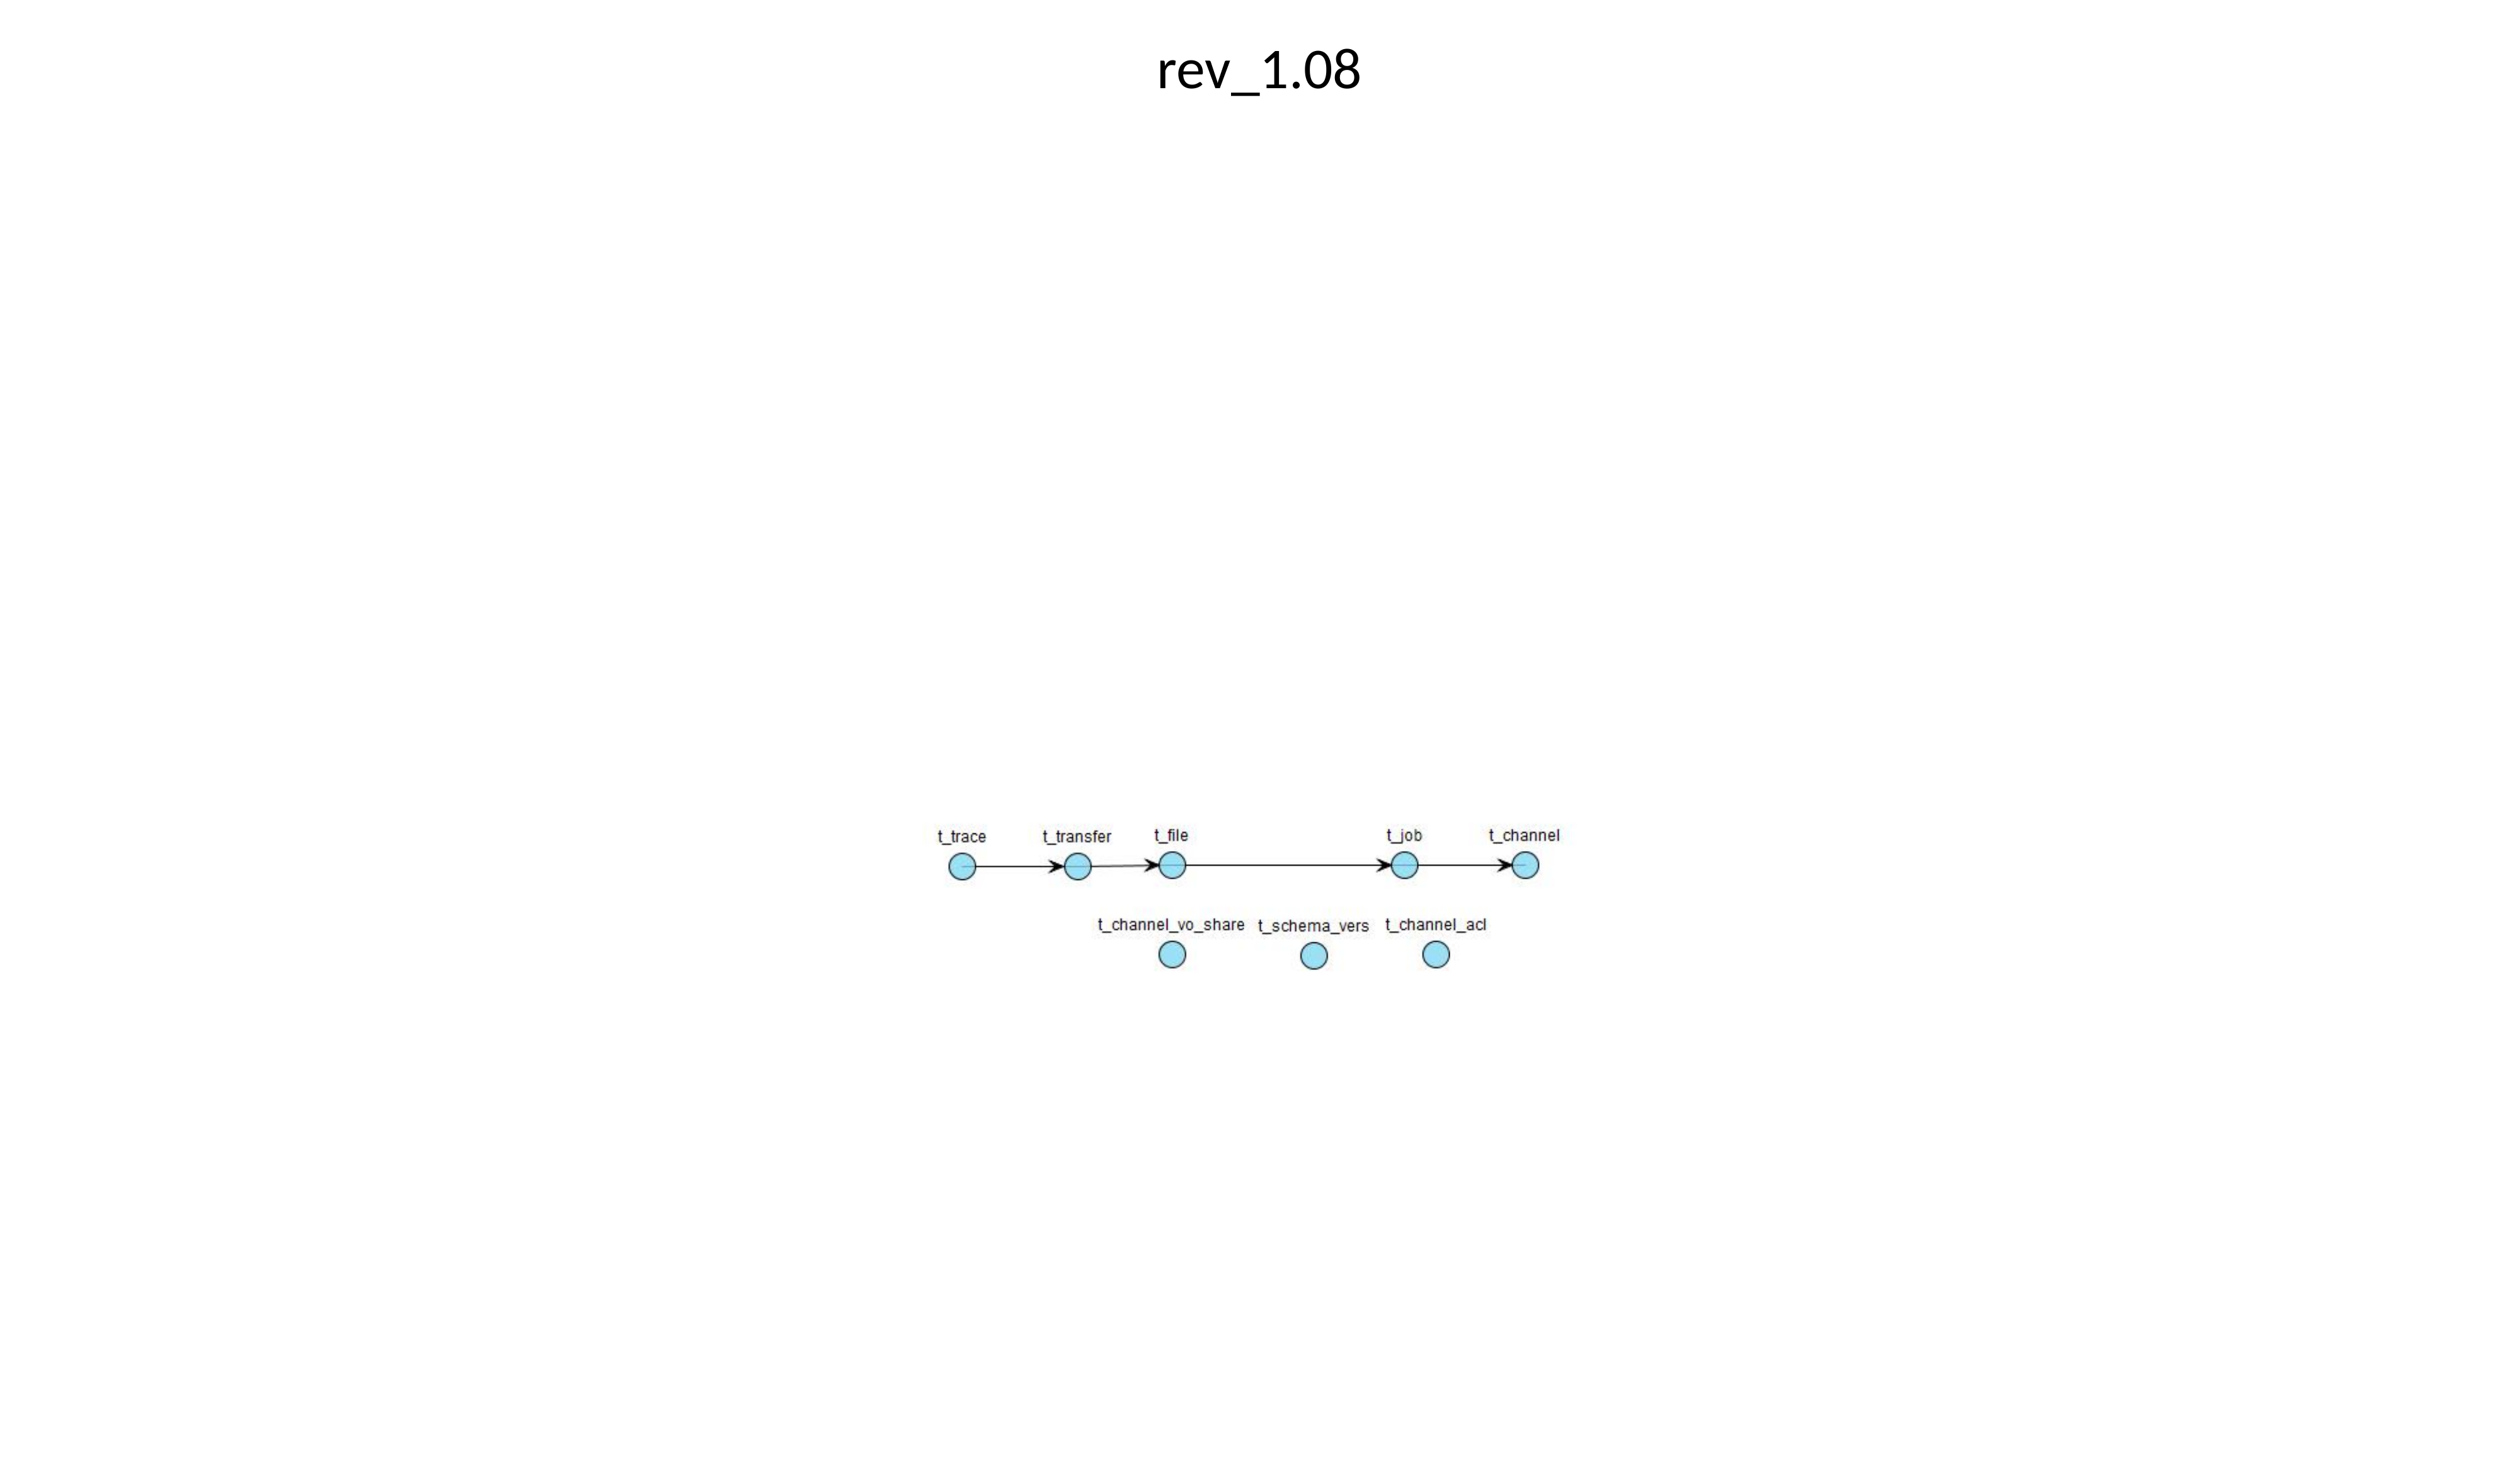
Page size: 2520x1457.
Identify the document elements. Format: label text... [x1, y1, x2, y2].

title rev_1.08 [0, 0, 2520, 131]
picture [0, 131, 2520, 1457]
